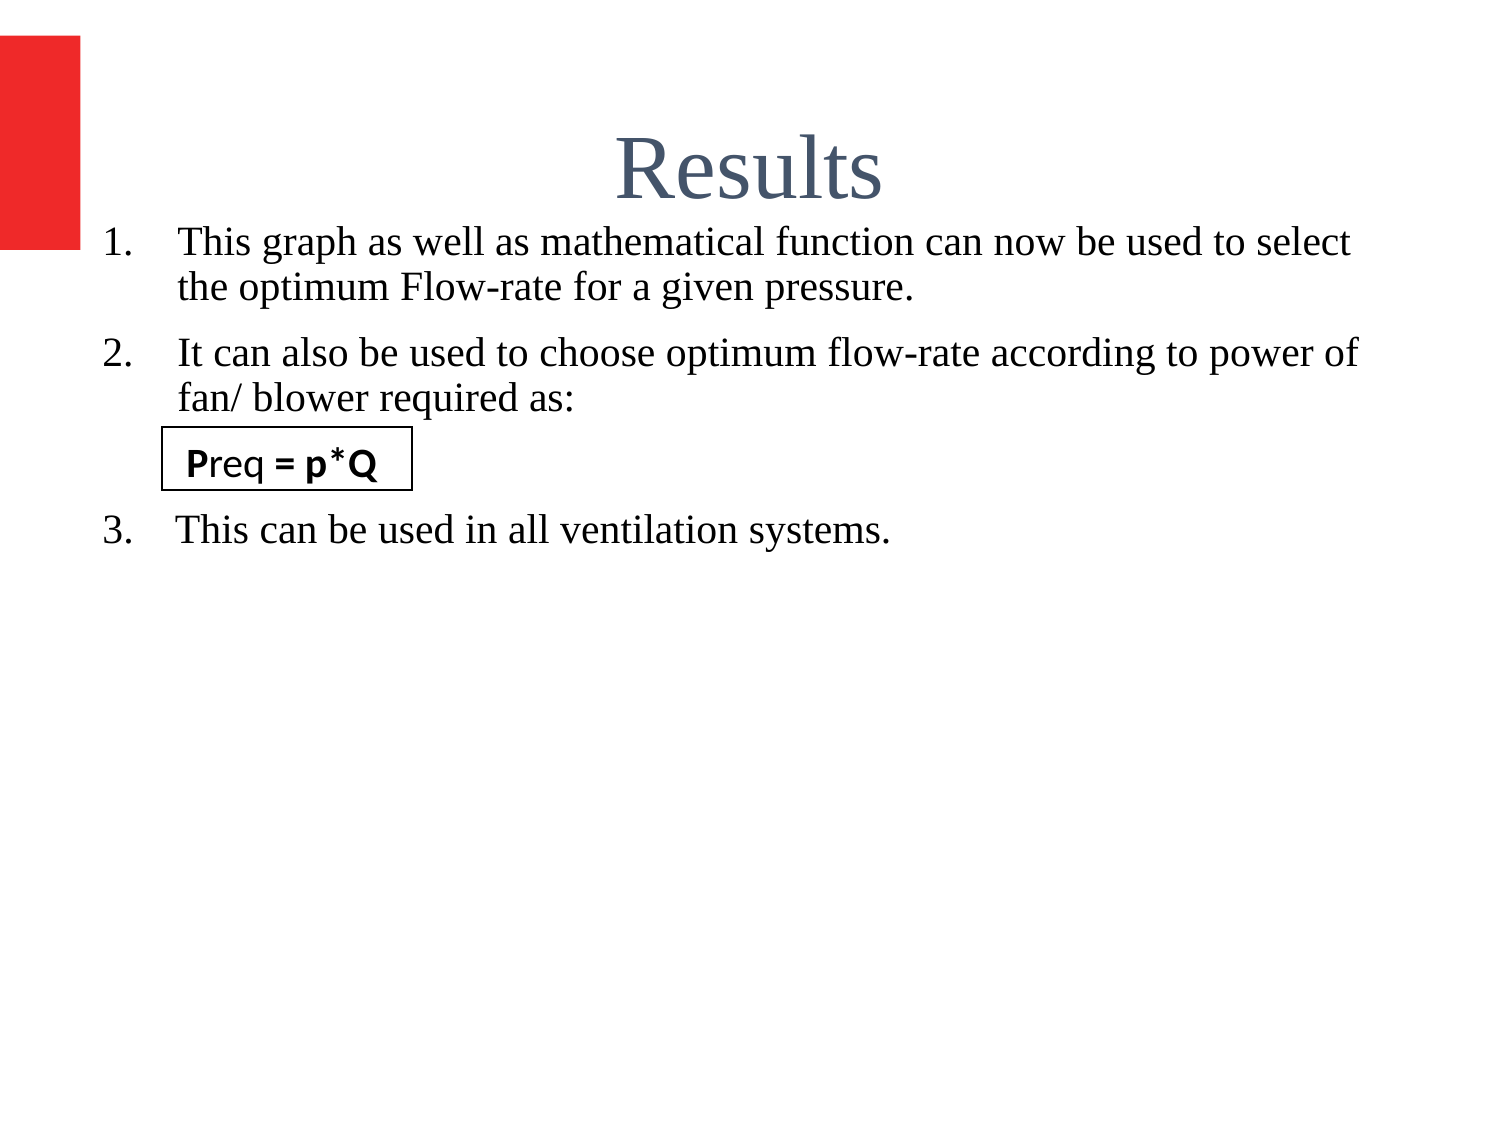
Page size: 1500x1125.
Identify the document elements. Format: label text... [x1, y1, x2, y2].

text_box This graph as well as mathematical function can now be used to select the optimum Flow-rate for a given pressure. It can also be used to choose optimum flow-rate according to power of fan/ blower required as: Preq = p*Q 3. This can be used in all ventilation systems. [87, 212, 1425, 1005]
text_box Results [103, 59, 1397, 212]
